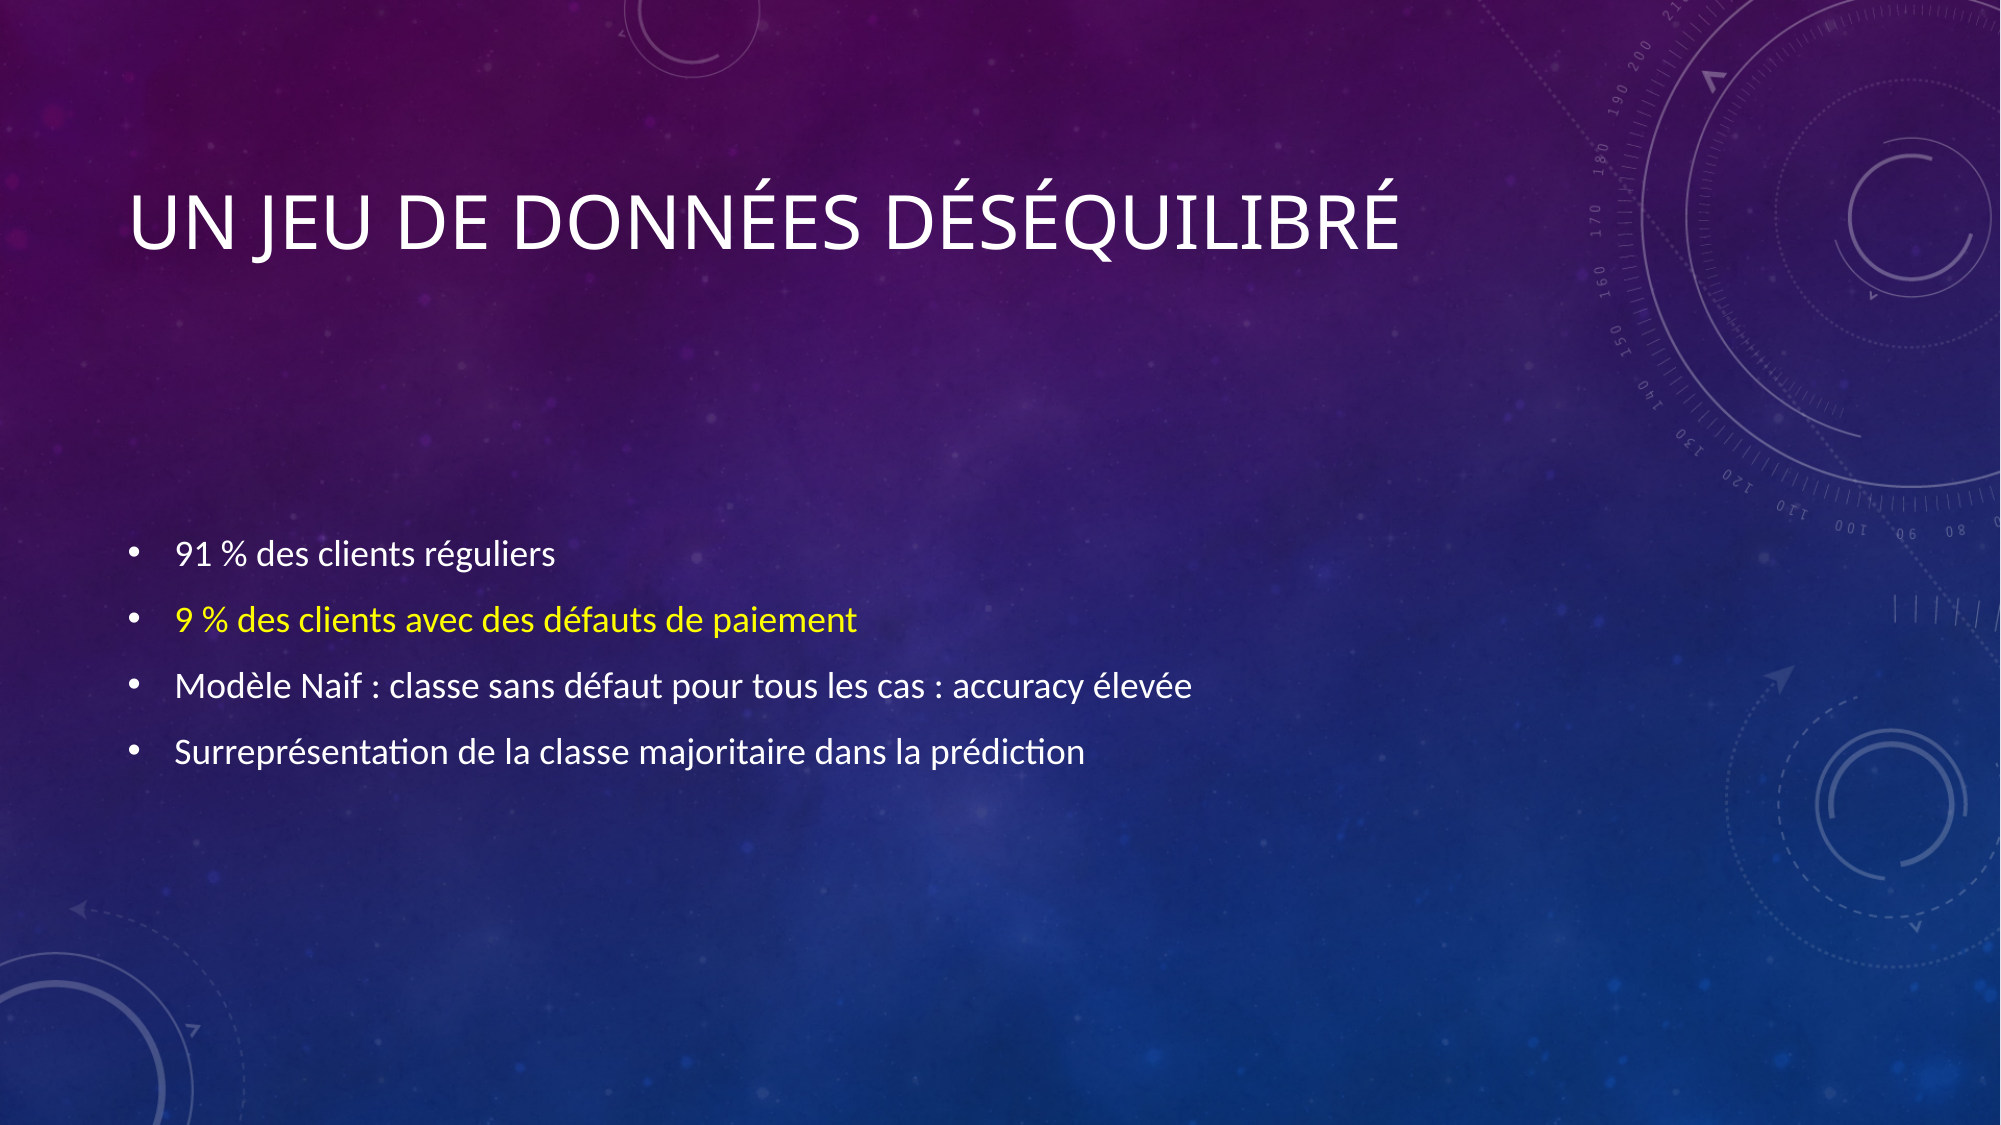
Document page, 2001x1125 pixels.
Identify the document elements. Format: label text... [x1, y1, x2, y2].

title Un jeu de données déséquilibré [112, 99, 1775, 339]
picture [0, 0, 2001, 1125]
list 91 % des clients réguliers 9 % des clients avec des défauts de paiement Modèle Naif : classe sans défaut pour tous les cas : accuracy élevée Surreprésentation de la classe majoritaire dans la prédiction [112, 351, 1775, 950]
